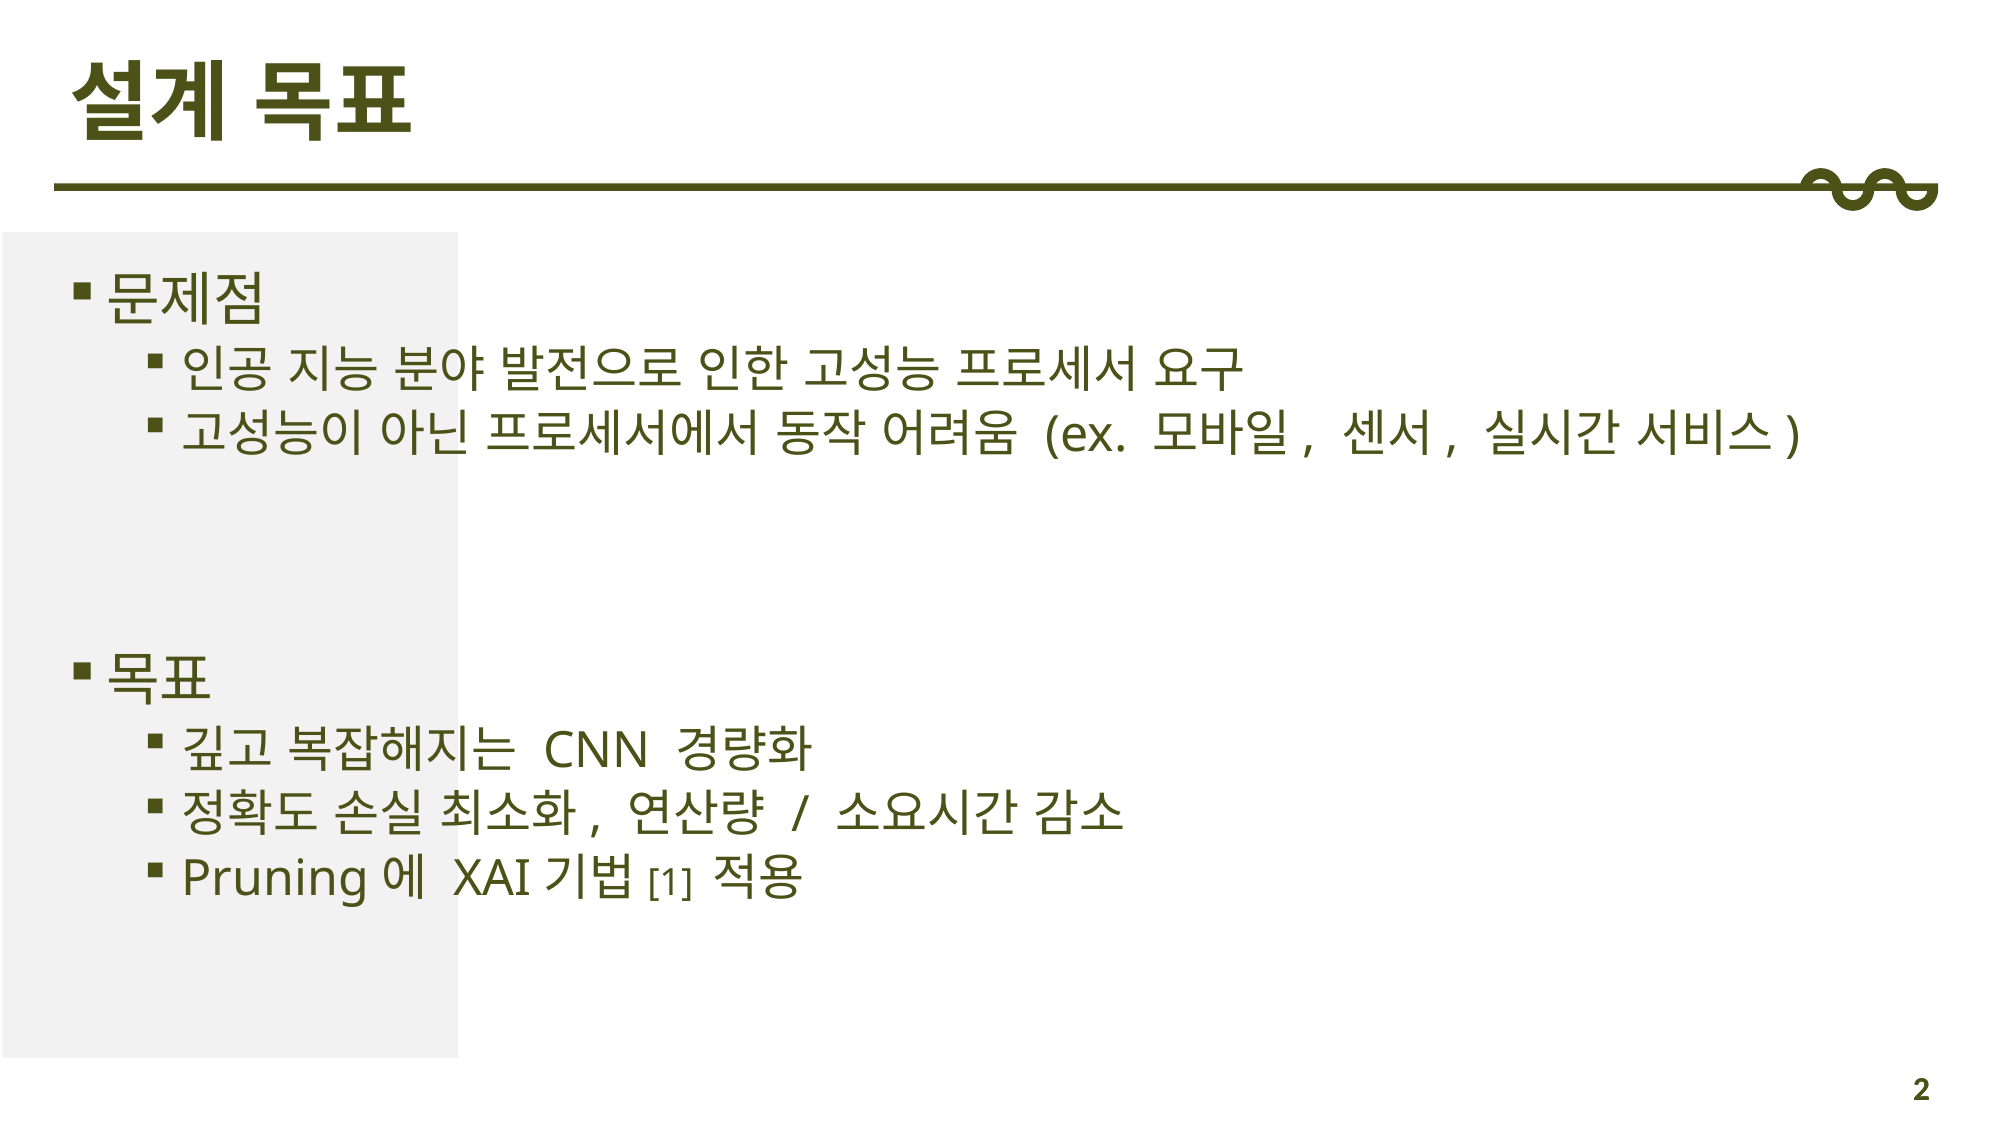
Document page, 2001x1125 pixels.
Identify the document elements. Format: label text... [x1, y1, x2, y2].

title 설계 목표 [54, 49, 1939, 160]
list 문제점 인공 지능 분야 발전으로 인한 고성능 프로세서 요구 고성능이 아닌 프로세서에서 동작 어려움 (ex. 모바일, 센서, 실시간 서비스) 목표 깊고 복잡해지는 CNN 경량화 정확도 손실 최소화, 연산량 / 소요시간 감소 Pruning에 XAI기법[1] 적용 [54, 263, 1939, 1019]
